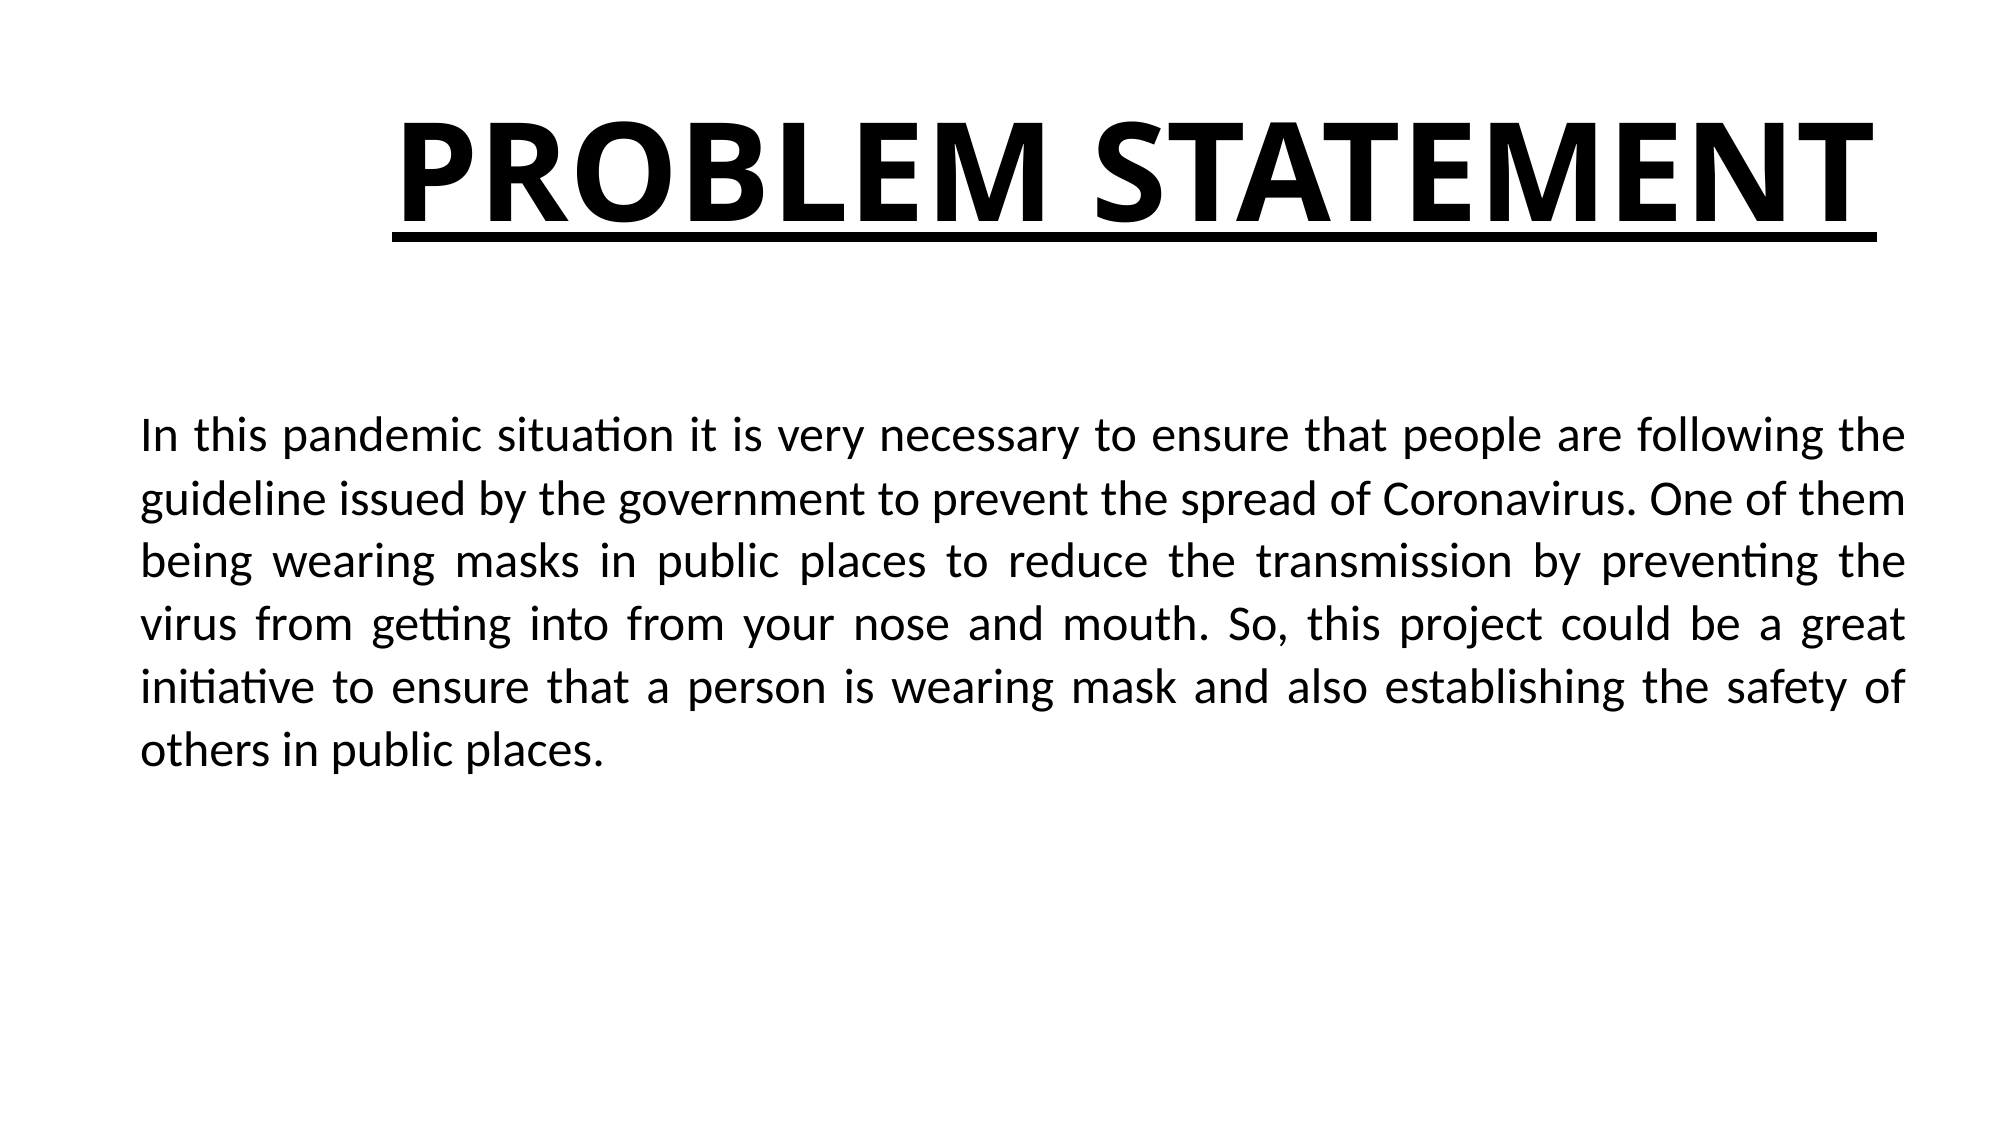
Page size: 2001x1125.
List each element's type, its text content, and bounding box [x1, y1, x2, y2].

title PROBLEM STATEMENT [377, 68, 2000, 286]
text_box In this pandemic situation it is very necessary to ensure that people are following the guideline issued by the government to prevent the spread of Coronavirus. One of them being wearing masks in public places to reduce the transmission by preventing the virus from getting into from your nose and mouth. So, this project could be a great initiative to ensure that a person is wearing mask and also establishing the safety of others in public places. [125, 391, 1923, 847]
